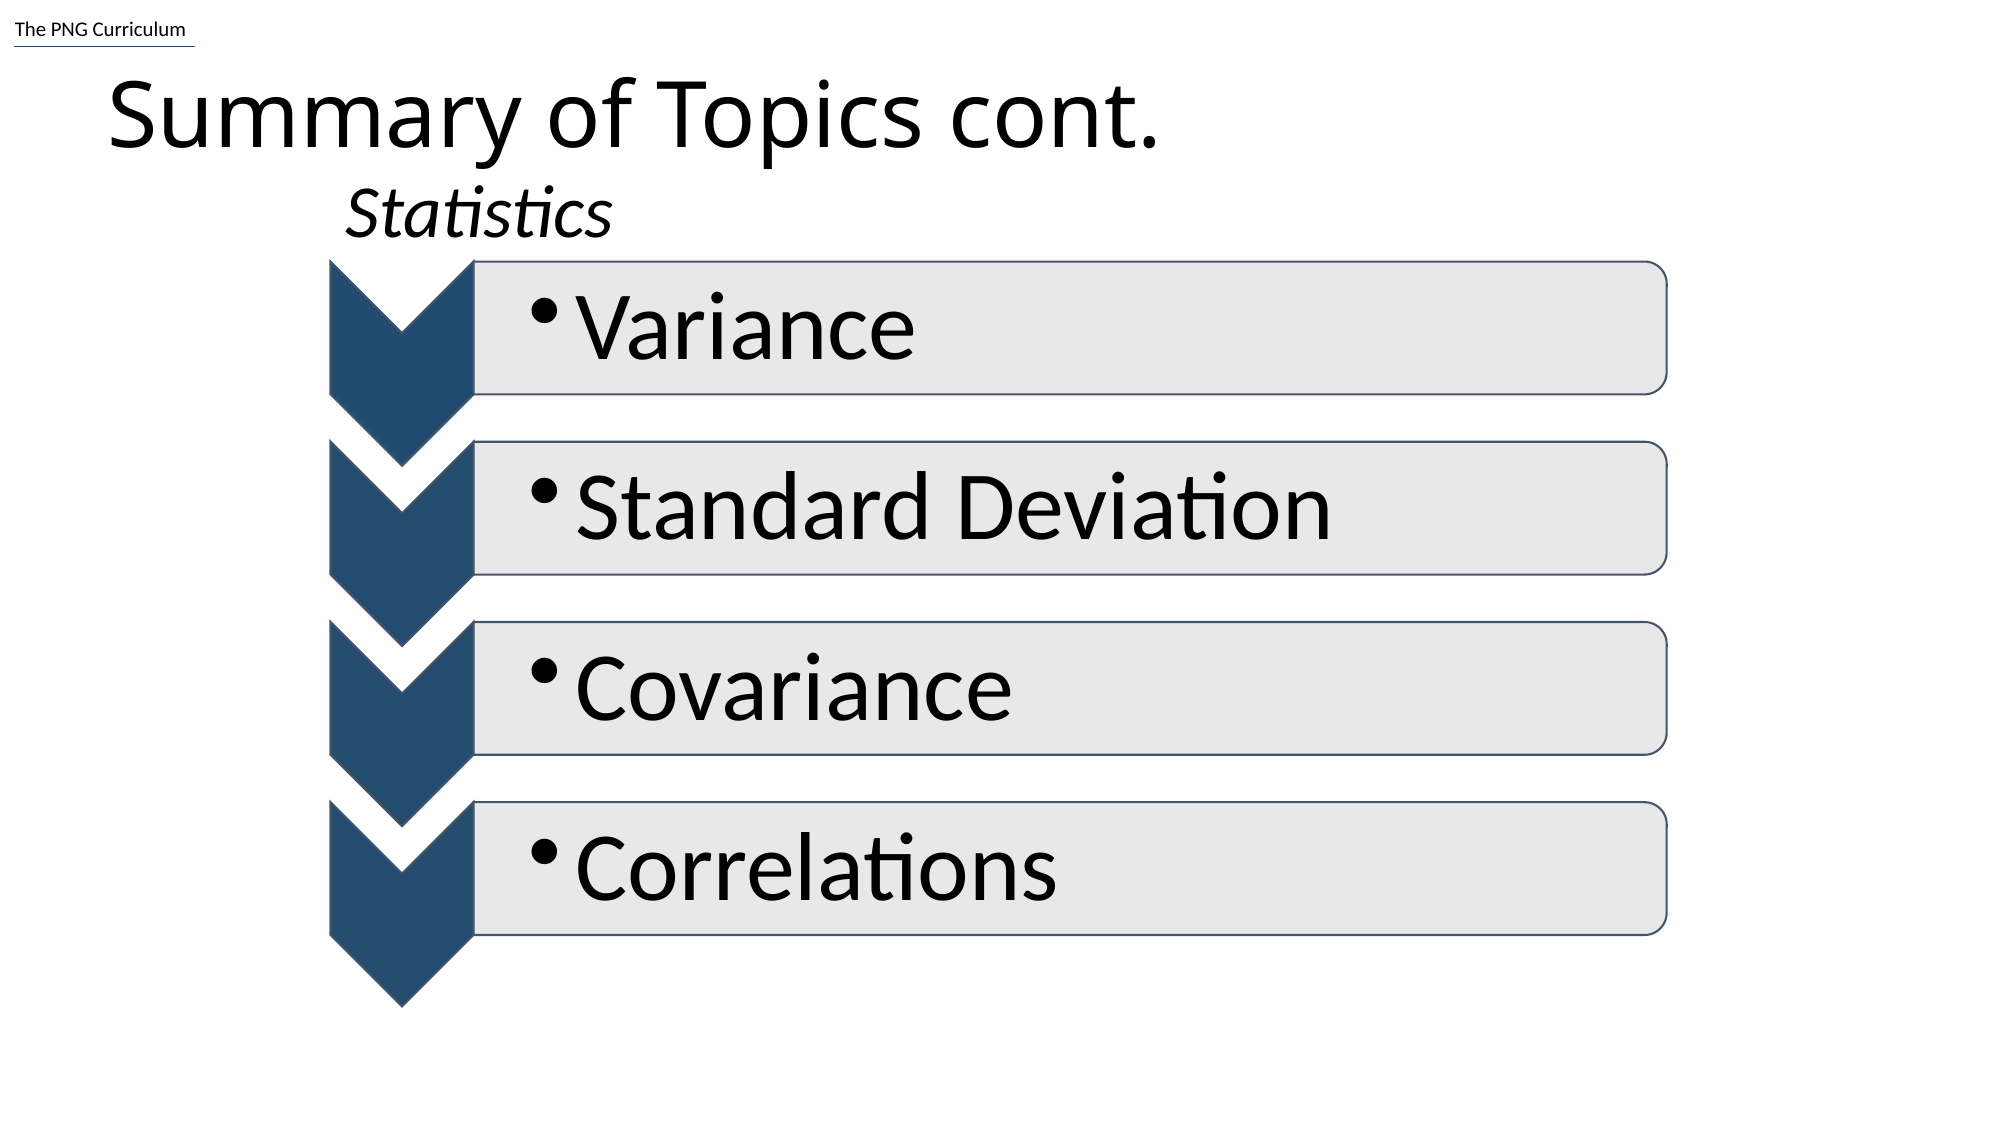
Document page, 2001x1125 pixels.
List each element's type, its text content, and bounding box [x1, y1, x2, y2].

text_box Statistics [330, 155, 1363, 260]
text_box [330, 261, 1667, 1007]
title Summary of Topics cont. [92, 42, 1818, 194]
